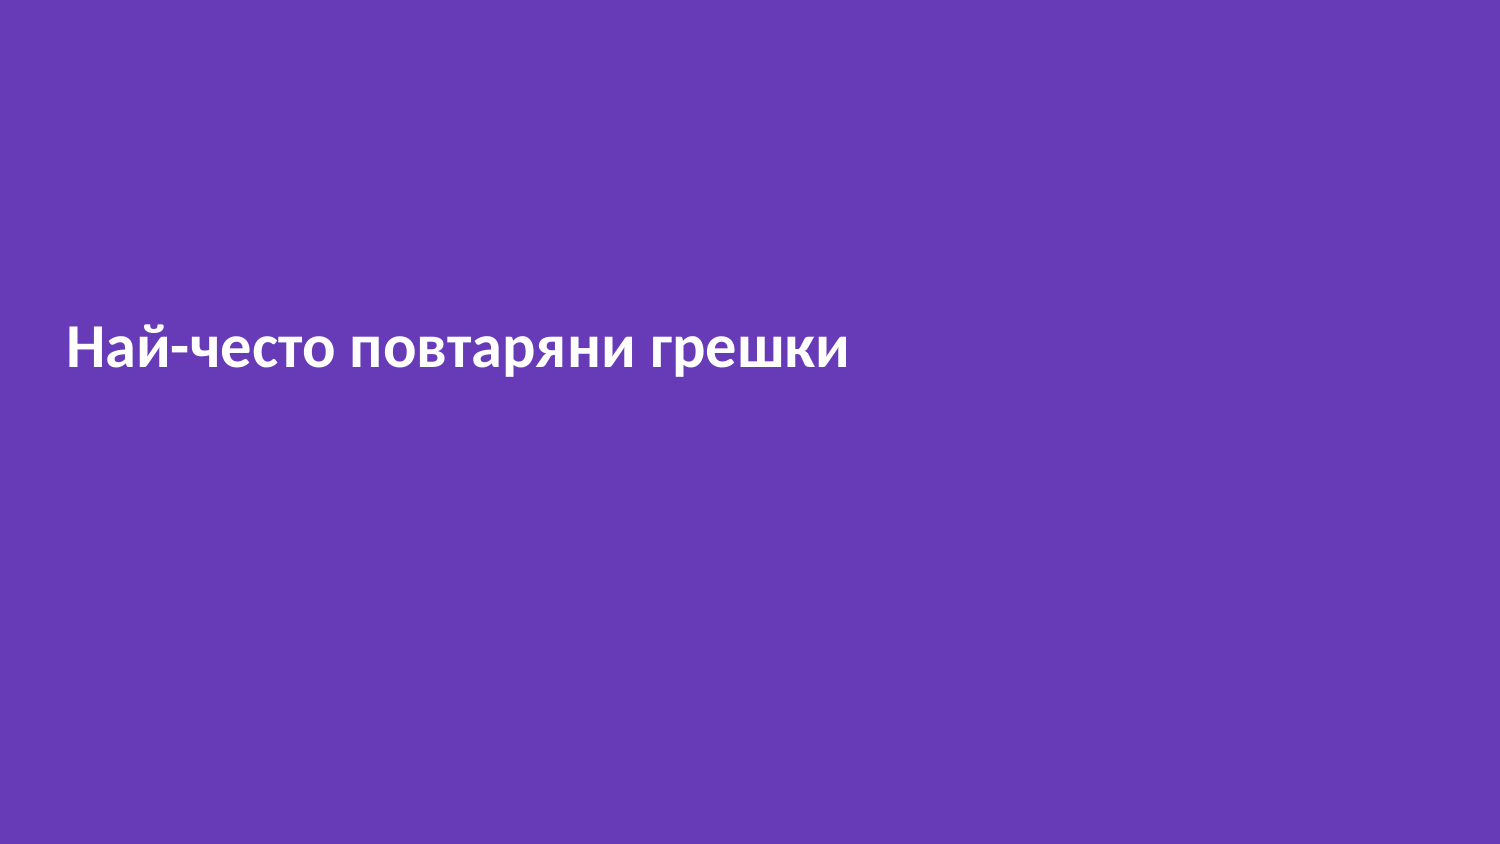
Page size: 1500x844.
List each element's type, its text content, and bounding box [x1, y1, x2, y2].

title Най-често повтаряни грешки [51, 289, 1449, 384]
